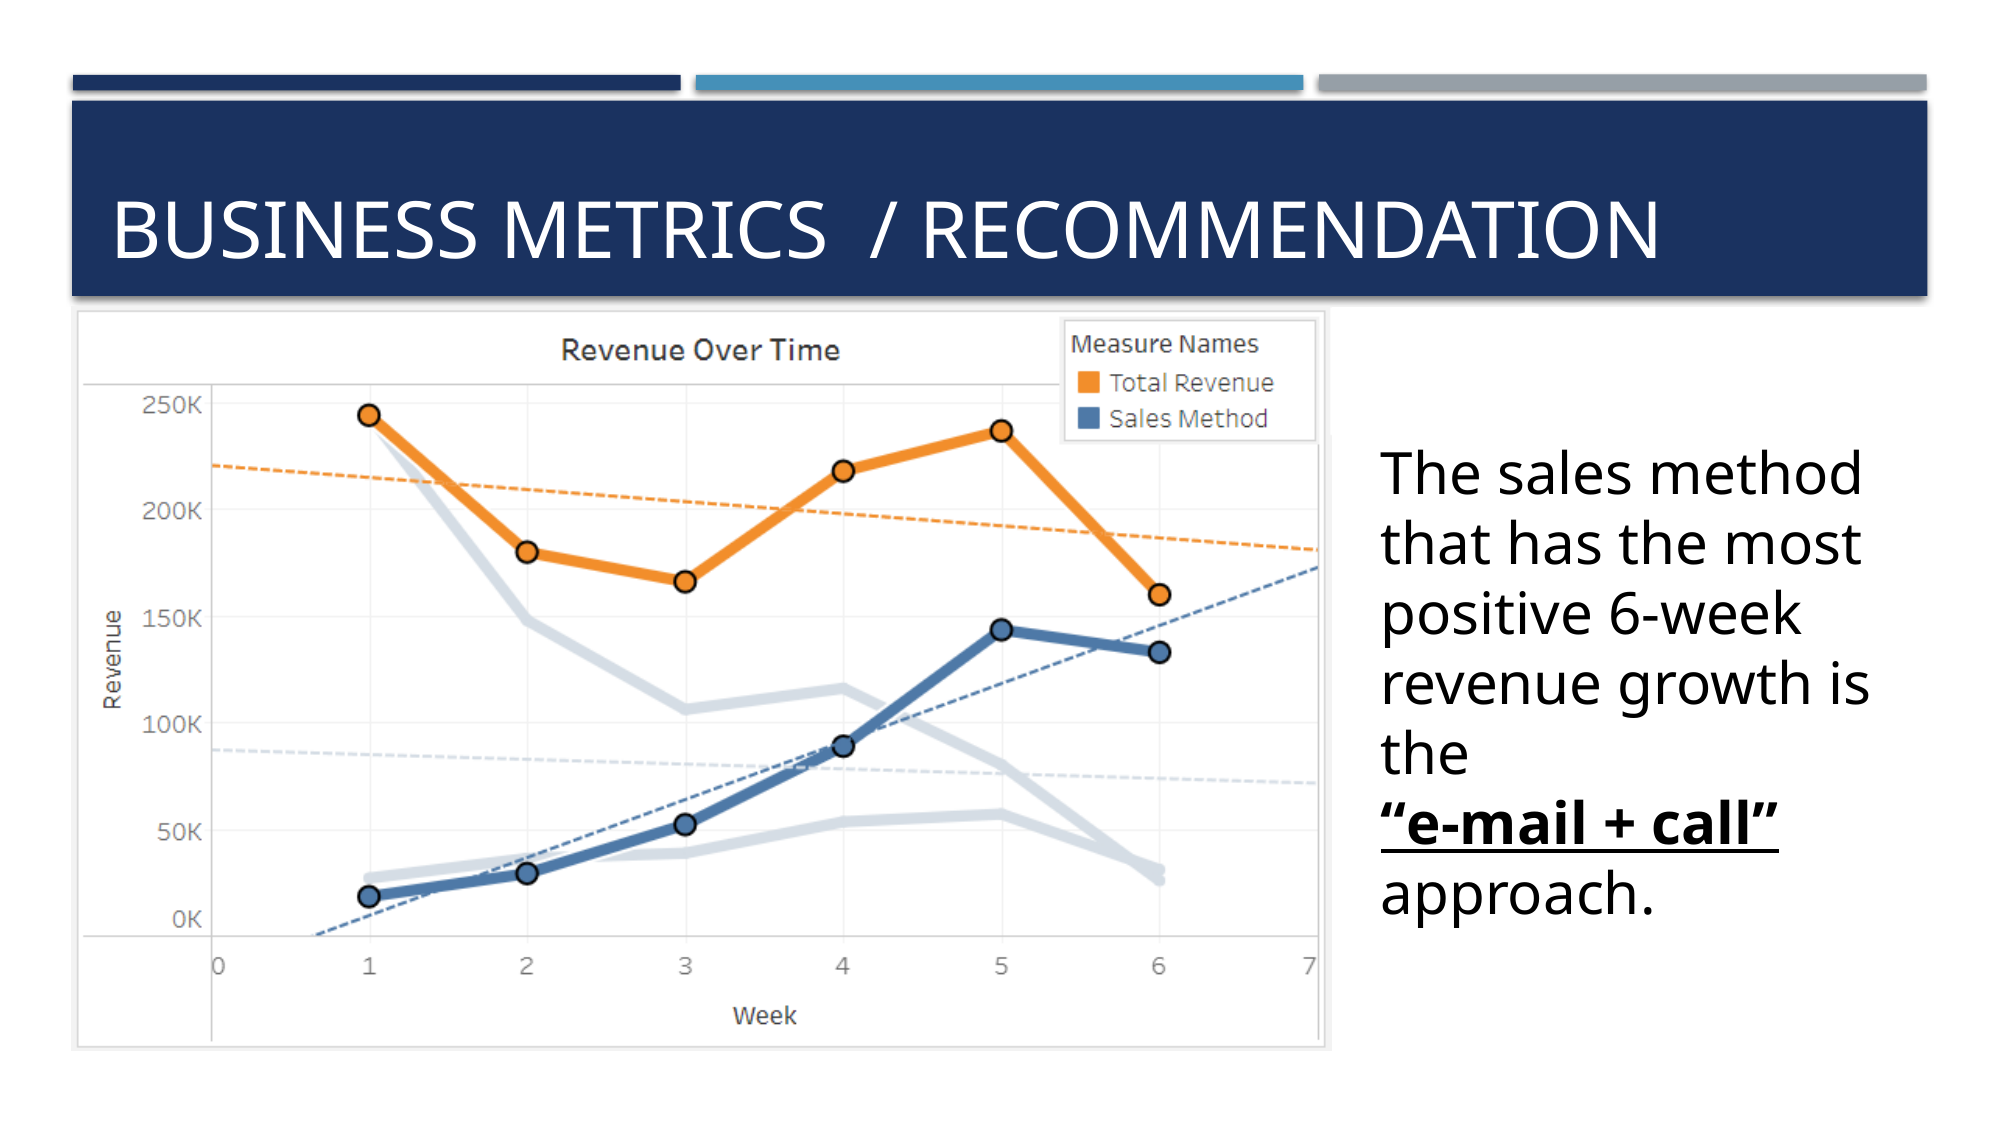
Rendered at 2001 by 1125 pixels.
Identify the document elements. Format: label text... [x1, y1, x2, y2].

title Business metrics / Recommendation [95, 115, 1905, 282]
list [70, 306, 1332, 1052]
text_box The sales method that has the most positive 6-week revenue growth is the “e-mail + call” approach. [1366, 429, 1929, 934]
